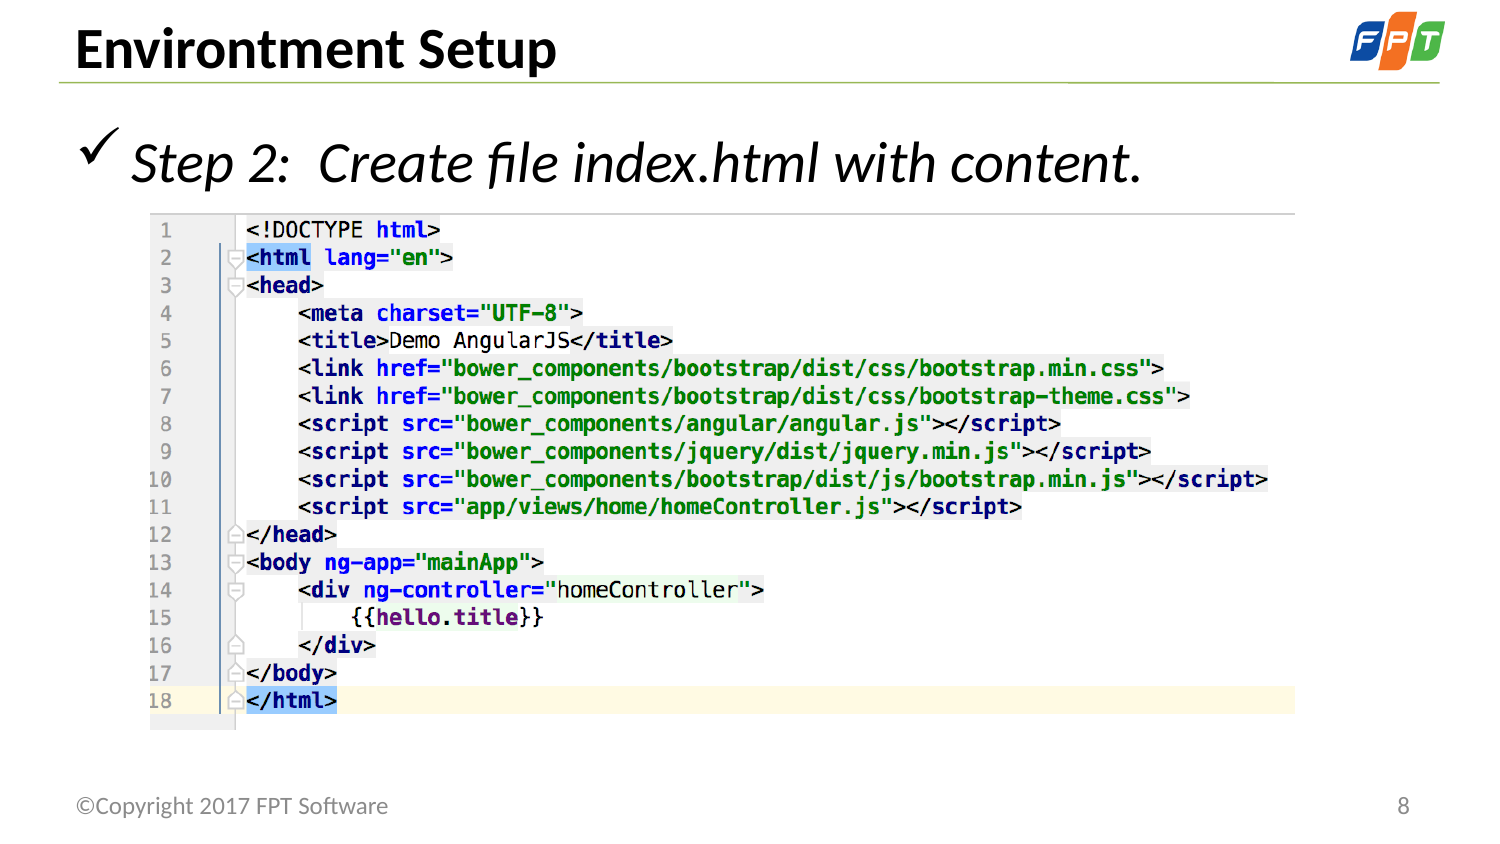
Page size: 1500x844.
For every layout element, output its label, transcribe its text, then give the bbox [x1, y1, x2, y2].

picture [1348, 10, 1446, 72]
picture [149, 212, 1295, 731]
title Environtment Setup [75, 18, 1425, 72]
slide_number 8 [1074, 782, 1425, 827]
list Step 2: Create file index.html with content. [75, 116, 1425, 754]
footer ©Copyright 2017 FPT Software [75, 782, 550, 827]
